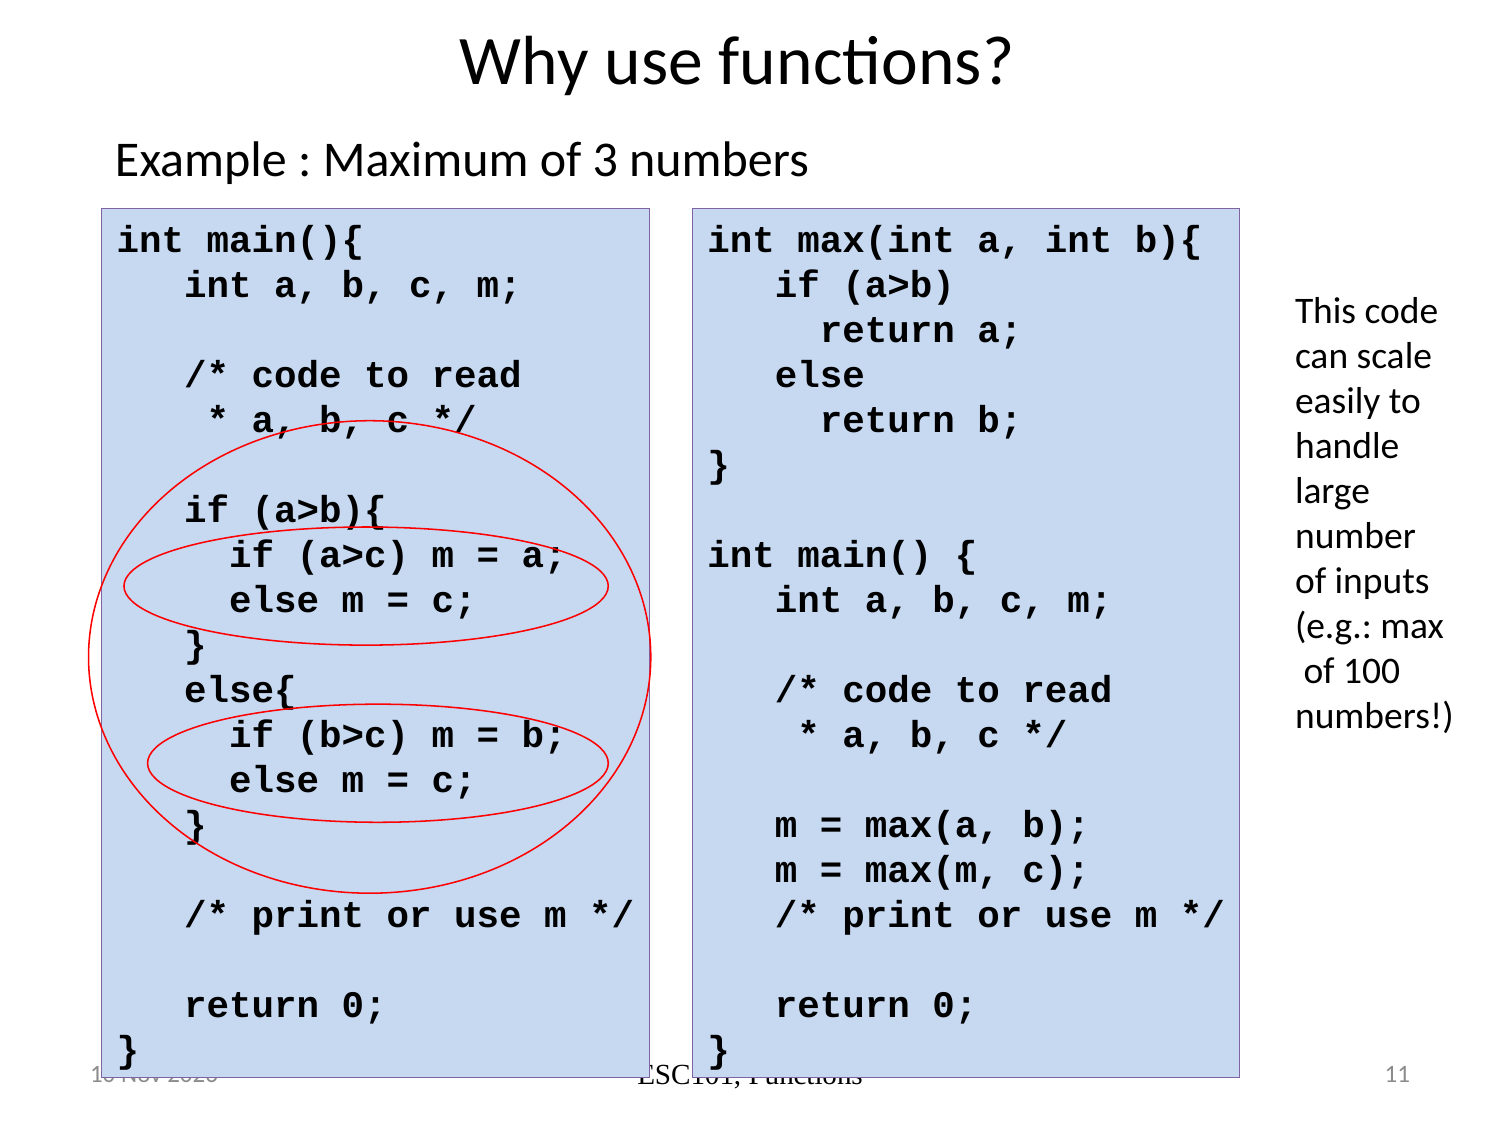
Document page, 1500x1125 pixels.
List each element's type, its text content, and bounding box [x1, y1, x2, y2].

text_box int main(){ int a, b, c, m; /* code to read * a, b, c */ if (a>b){ if (a>c) m = a; else m = c; } else{ if (b>c) m = b; else m = c; } /* print or use m */ return 0; } [101, 684, 650, 1078]
text_box int main(){ int a, b, c, m; /* code to read * a, b, c */ if (a>b){ if (a>c) m = a; else m = c; } else{ if (b>c) m = b; else m = c; } /* print or use m */ return 0; } [101, 208, 650, 630]
slide_number 11 [1074, 1042, 1425, 1103]
text_box This code can scale easily to handle large number of inputs (e.g.: max of 100 numbers!) [1280, 278, 1469, 744]
footer ESC101, Functions [512, 1042, 988, 1103]
text_box [88, 420, 651, 894]
text_box Example : Maximum of 3 numbers [100, 118, 1164, 194]
slide_number Aug-17 [75, 1042, 425, 1103]
title Why use functions? [99, 7, 1375, 107]
text_box int max(int a, int b){ if (a>b) return a; else return b; } int main() { int a, b, c, m; /* code to read * a, b, c */ m = max(a, b); m = max(m, c); /* print or use m */ return 0; } [692, 208, 1240, 1078]
